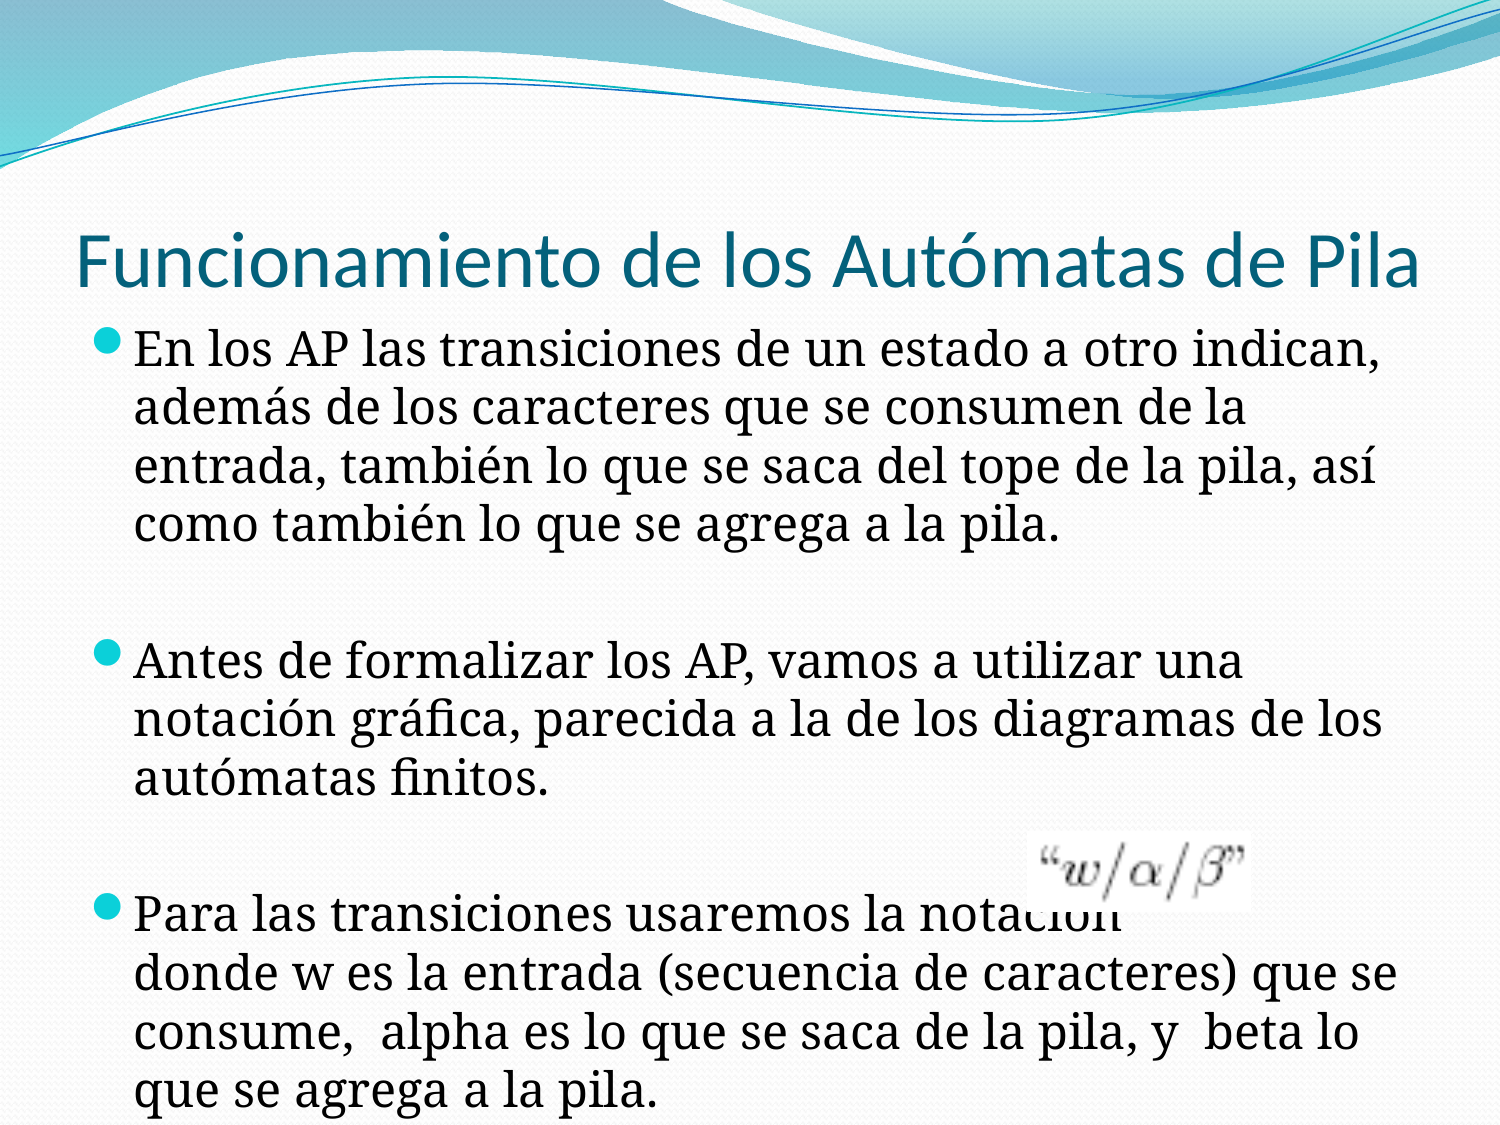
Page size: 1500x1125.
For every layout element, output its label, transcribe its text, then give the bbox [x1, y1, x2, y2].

picture [1027, 831, 1251, 912]
title Funcionamiento de los Autómatas de Pila [74, 115, 1426, 304]
list En los AP las transiciones de un estado a otro indican, además de los caracteres que se consumen de la entrada, también lo que se saca del tope de la pila, así como también lo que se agrega a la pila. Antes de formalizar los AP, vamos a utilizar una notación gráfica, parecida a la de los diagramas de los autómatas finitos. Para las transiciones usaremos la notación donde w es la entrada (secuencia de caracteres) que se consume, alpha es lo que se saca de la pila, y beta lo que se agrega a la pila. [74, 309, 1426, 1125]
